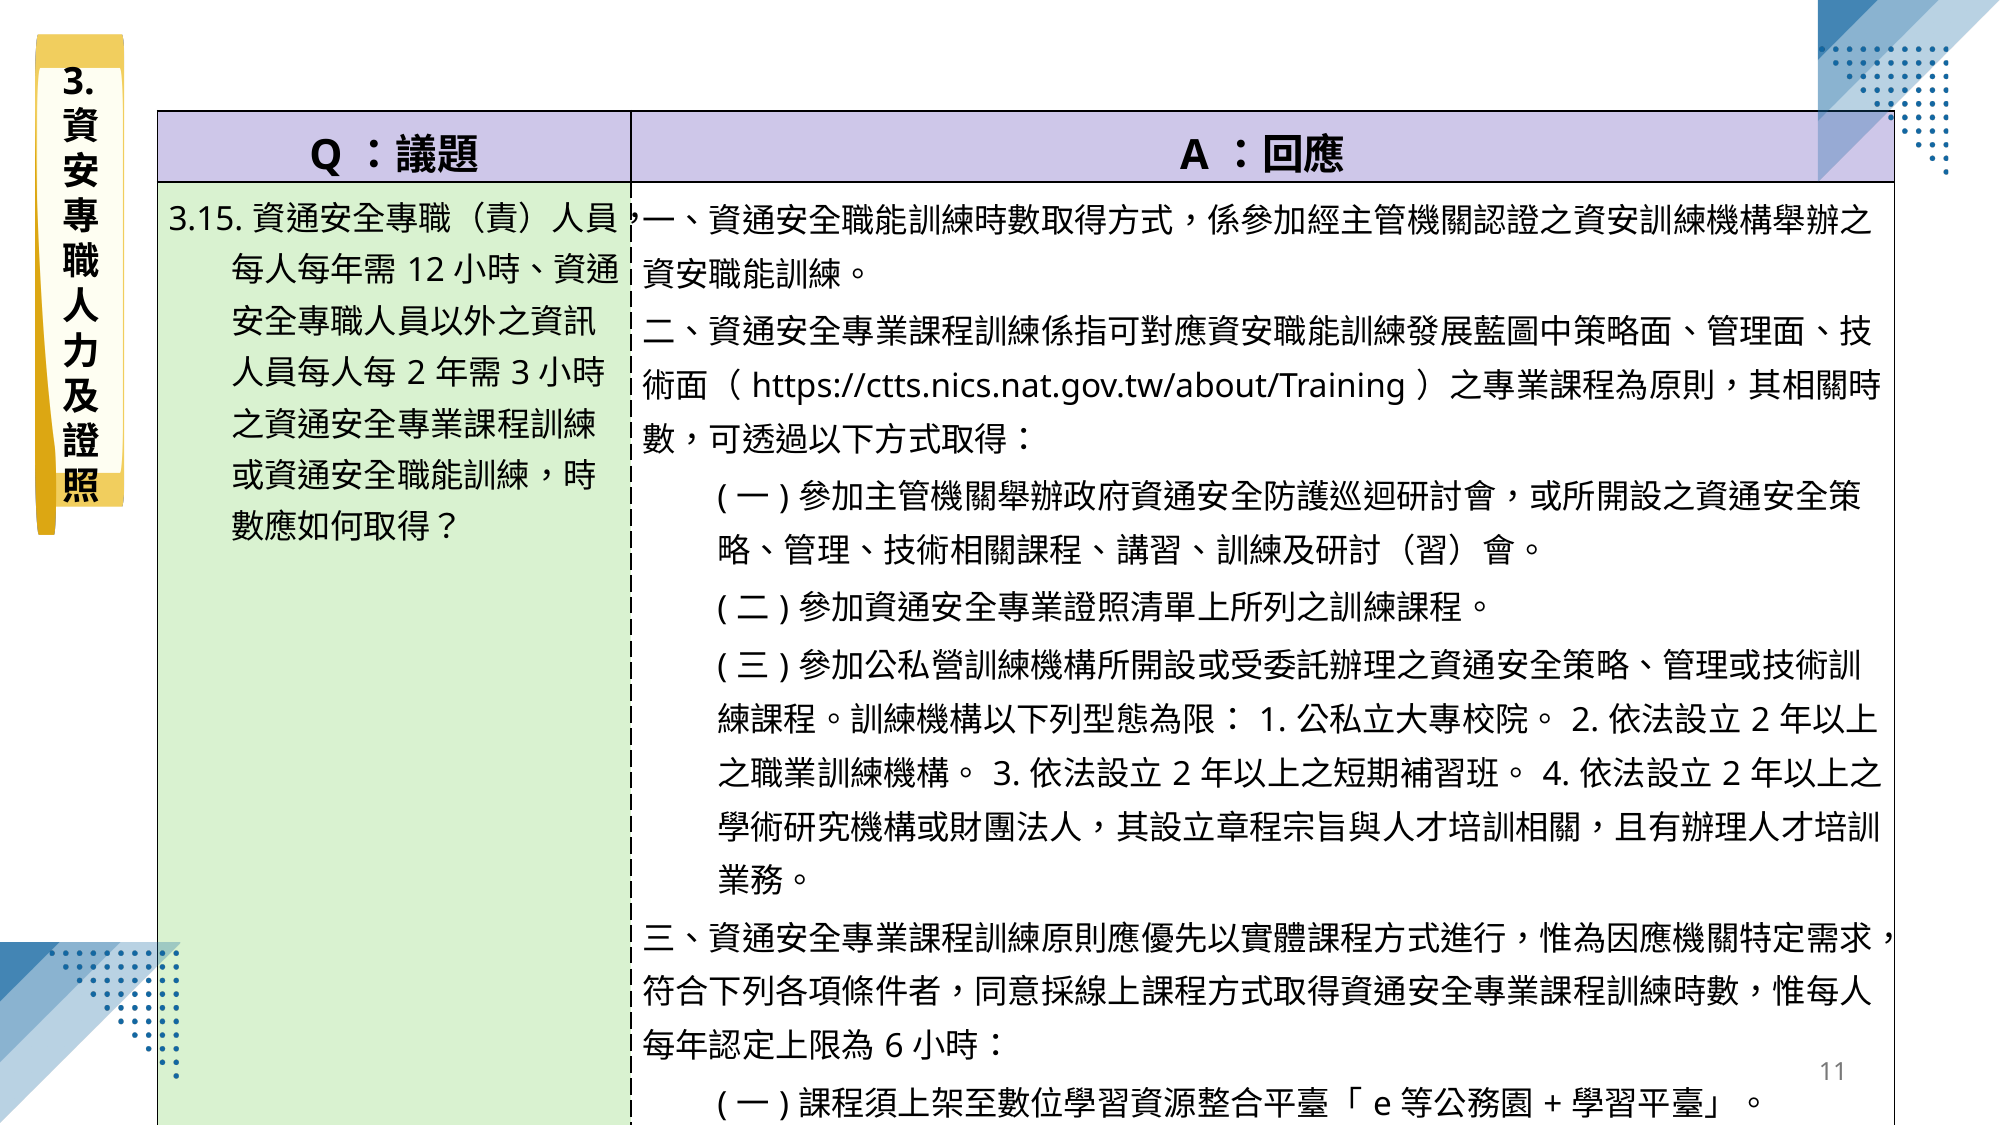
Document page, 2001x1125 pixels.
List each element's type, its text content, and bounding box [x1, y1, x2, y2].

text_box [34, 34, 125, 536]
table_cell 一、資通安全職能訓練時數取得方式，係參加經主管機關認證之資安訓練機構舉辦之資安職能訓練。 二、資通安全專業課程訓練係指可對應資安職能訓練發展藍圖中策略面、管理面、技術面（https://ctts.nics.nat.gov.tw/about/Training）之專業課程為原則，其相關時數，可透過以下方式取得： (一)參加主管機關舉辦政府資通安全防護巡迴研討會，或所開設之資通安全策略、管理、技術相關課程、講習、訓練及研討（習）會。 (二)參加資通安全專業證照清單上所列之訓練課程。 (三)參加公私營訓練機構所開設或受委託辦理之資通安全策略、管理或技術訓練課程。訓練機構以下列型態為限：1.公私立大專校院。2.依法設立2年以上之職業訓練機構。3.依法設立2年以上之短期補習班。4.依法設立2年以上之學術研究機構或財團法人，其設立章程宗旨與人才培訓相關，且有辦理人才培訓業務。 三、資通安全專業課程訓練原則應優先以實體課程方式進行，惟為因應機關特定需求，符合下列各項條件者，同意採線上課程方式取得資通安全專業課程訓練時數，惟每人每年認定上限為6小時： (一)課程須上架至數位學習資源整合平臺「e等公務園+學習平臺」。 (二)課程內容須定期更新，課後須辦理評量，且評量內容應涵蓋授課範圍、具辨識度且定期調整。 (三)線上課程應提供「問題提問或諮詢」機制，其方式不拘。 [631, 183, 1894, 1125]
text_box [0, 941, 181, 1125]
table_cell 3.15.資通安全專職（責）人員，每人每年需12小時、資通安全專職人員以外之資訊人員每人每2年需3小時之資通安全專業課程訓練或資通安全職能訓練，時數應如何取得？ [158, 183, 631, 1125]
table_header Q：議題 [158, 112, 630, 181]
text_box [1817, 0, 2000, 184]
table_header A：回應 [632, 112, 1817, 181]
